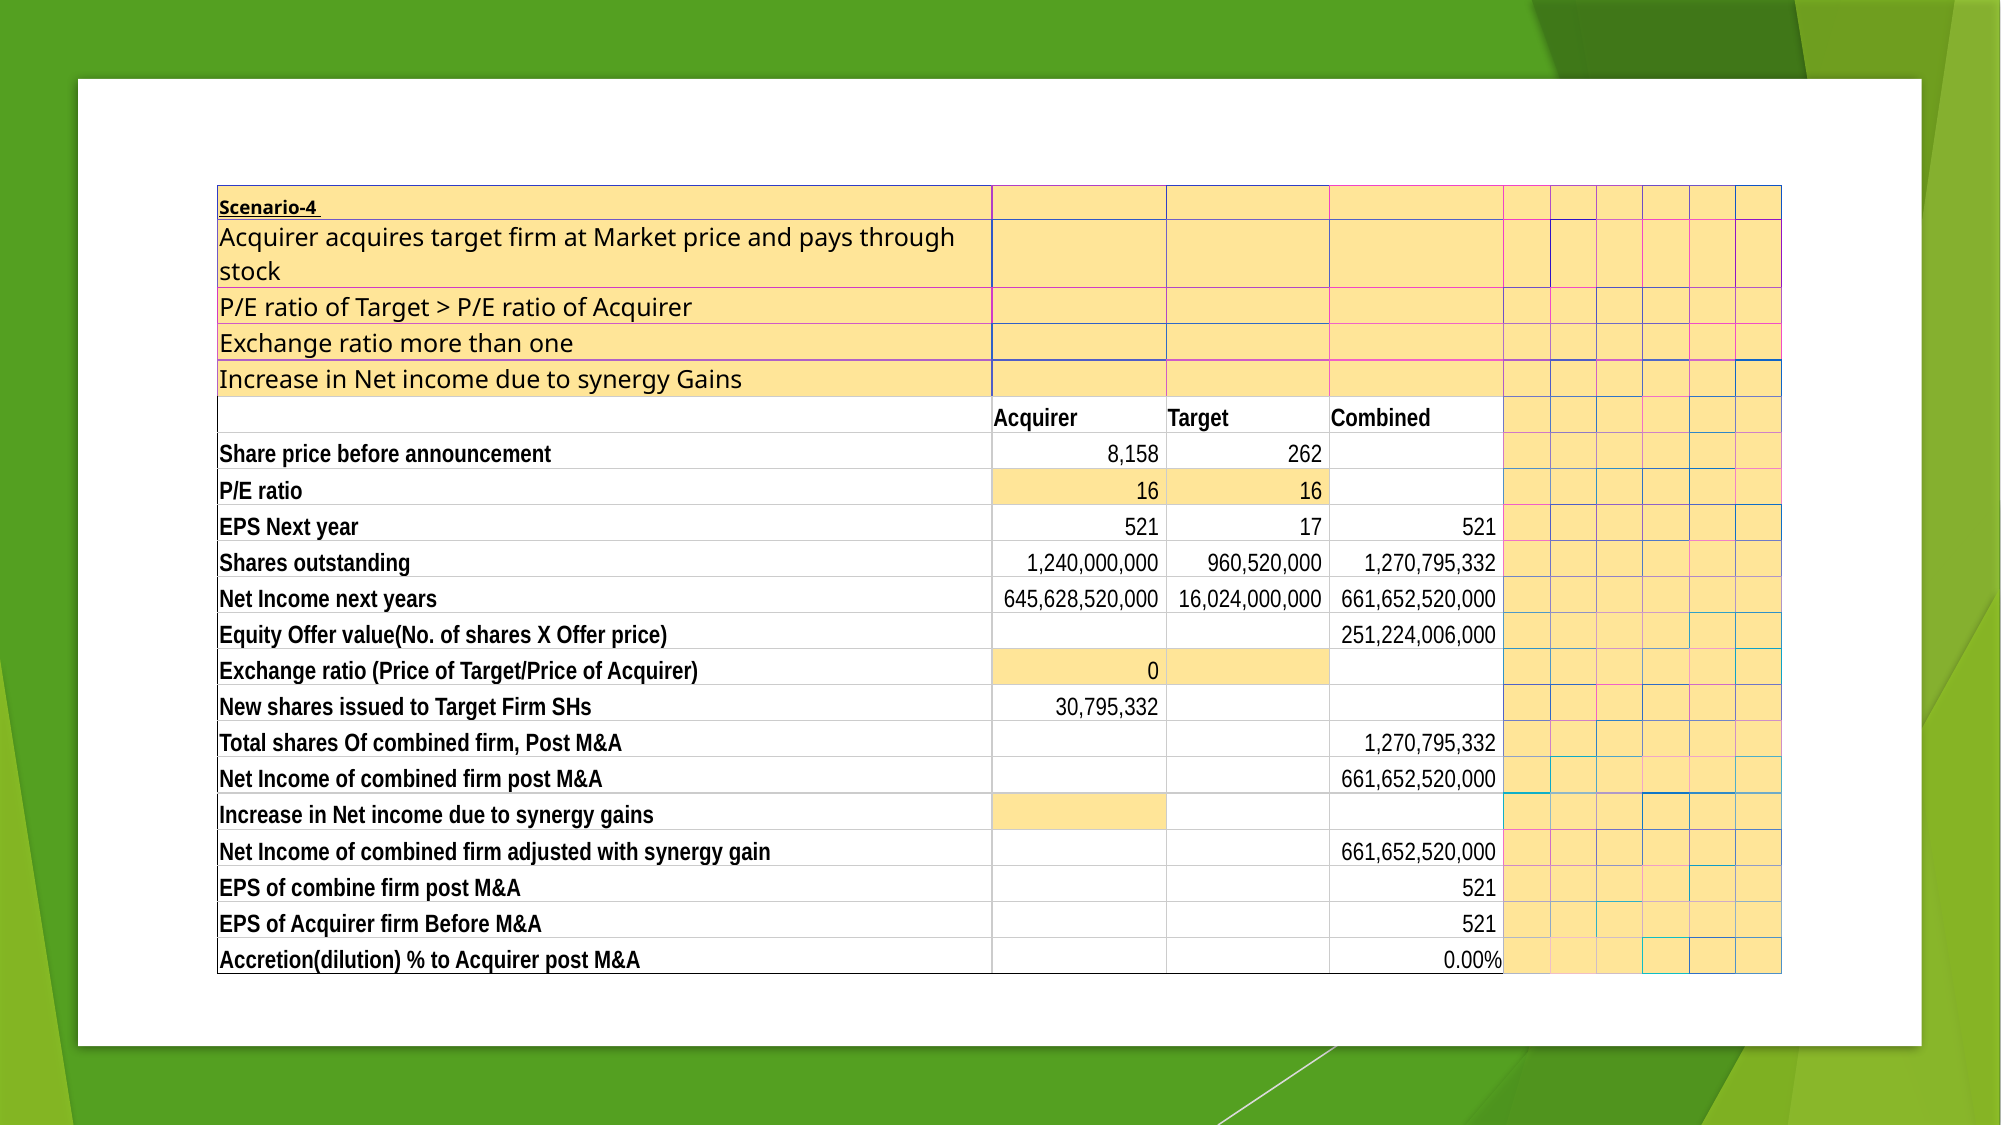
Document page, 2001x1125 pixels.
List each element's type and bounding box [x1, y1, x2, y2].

text_box [0, 0, 2000, 1125]
